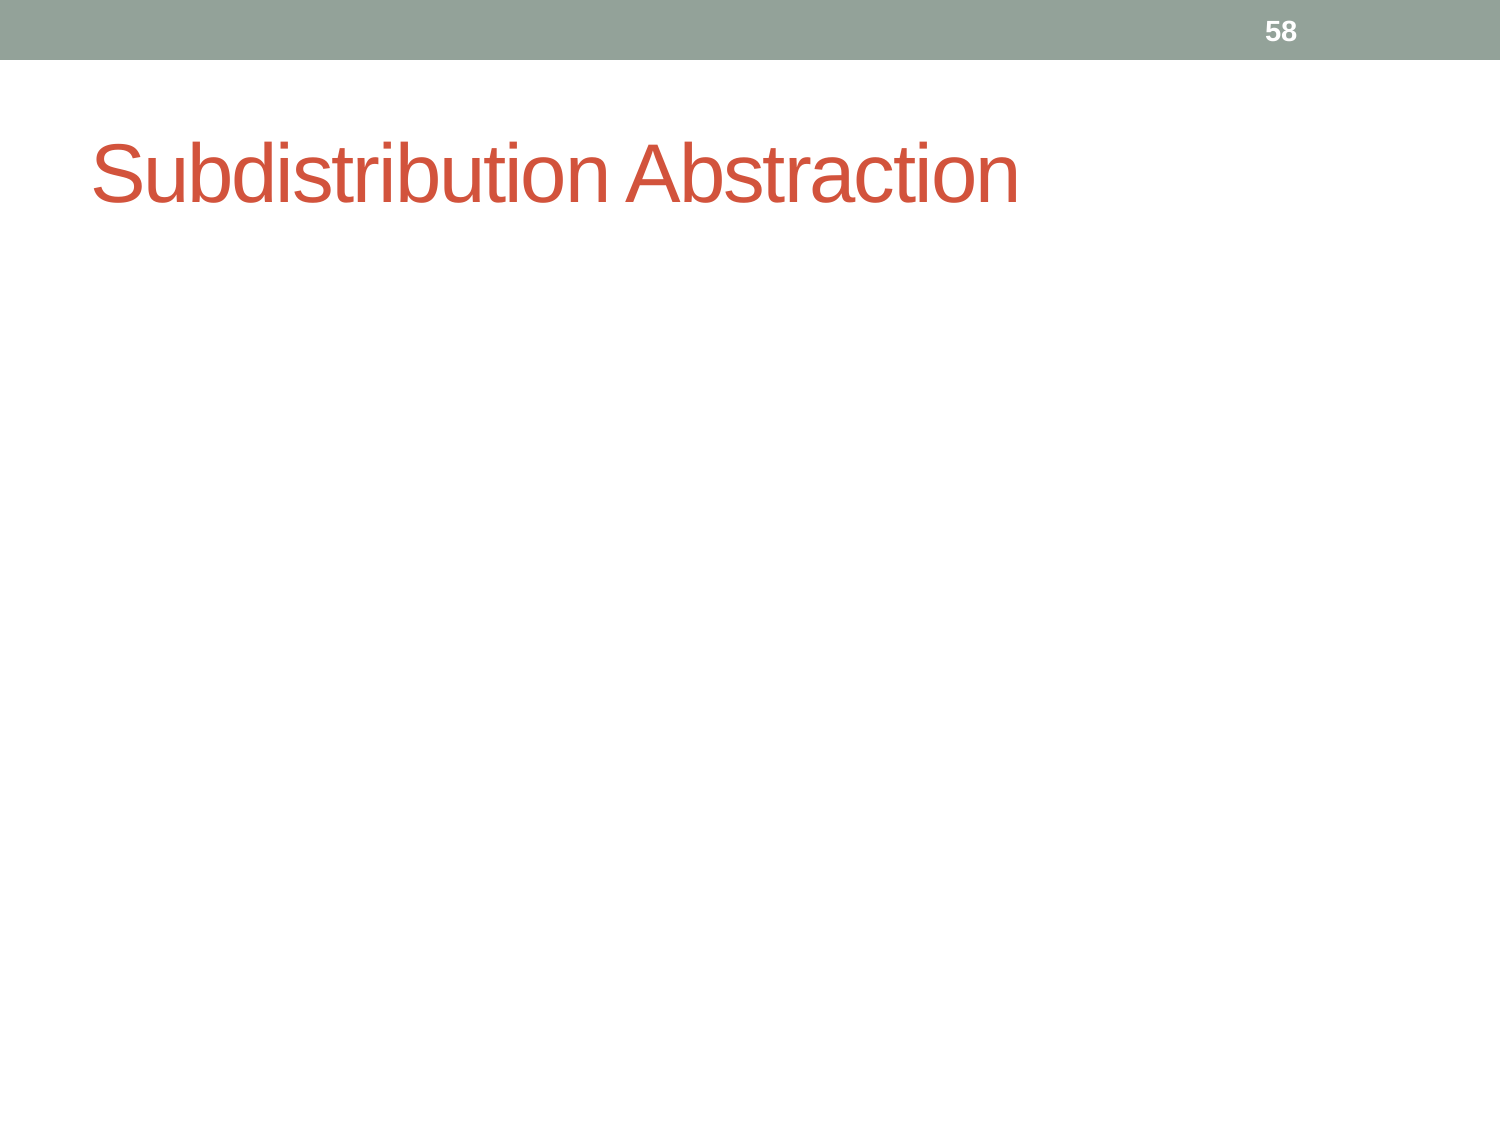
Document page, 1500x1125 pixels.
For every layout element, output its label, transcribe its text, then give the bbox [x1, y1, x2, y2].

slide_number 58 [1250, 3, 1425, 57]
title Subdistribution Abstraction [75, 87, 1425, 250]
